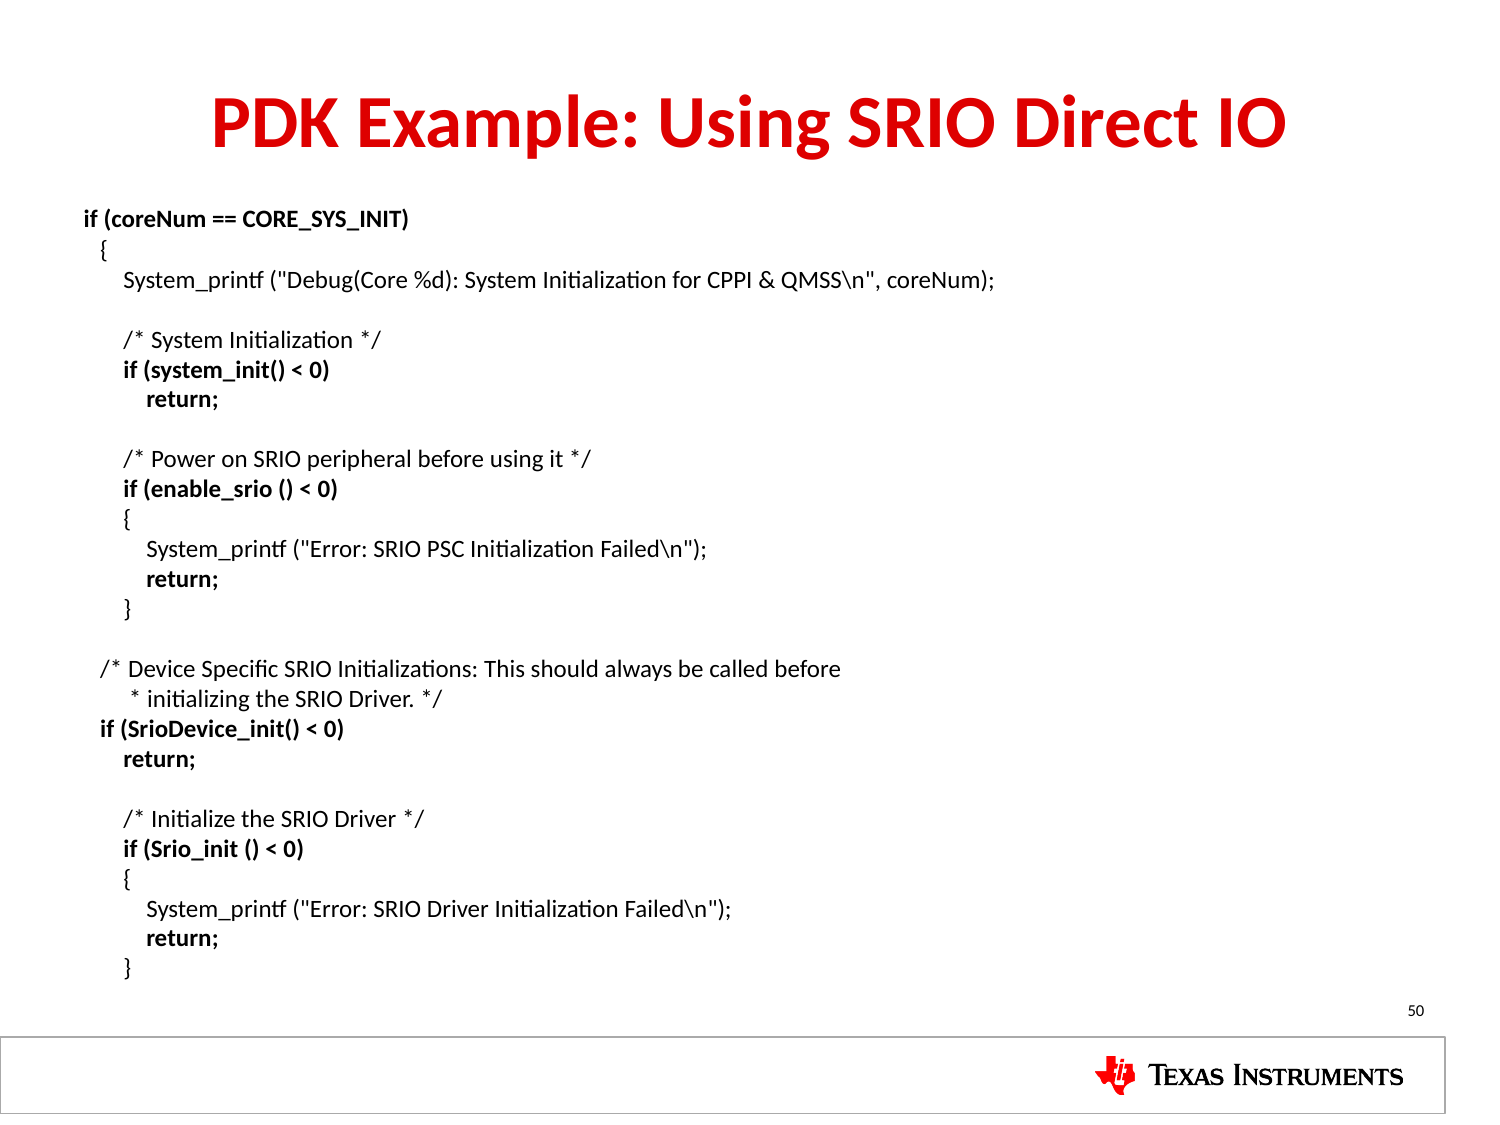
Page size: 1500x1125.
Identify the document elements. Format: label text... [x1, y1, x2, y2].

picture [1095, 1056, 1403, 1095]
title PDK Example: Using SRIO Direct IO [74, 44, 1426, 192]
slide_number 50 [1089, 992, 1440, 1027]
text_box if (coreNum == CORE_SYS_INIT) { System_printf ("Debug(Core %d): System Initialization for CPPI & QMSS\n", coreNum); /* System Initialization */ if (system_init() < 0) return; /* Power on SRIO peripheral before using it */ if (enable_srio () < 0) { System_printf ("Error: SRIO PSC Initialization Failed\n"); return; } /* Device Specific SRIO Initializations: This should always be called before * initializing the SRIO Driver. */ if (SrioDevice_init() < 0) return; /* Initialize the SRIO Driver */ if (Srio_init () < 0) { System_printf ("Error: SRIO Driver Initialization Failed\n"); return; } [62, 190, 1375, 990]
